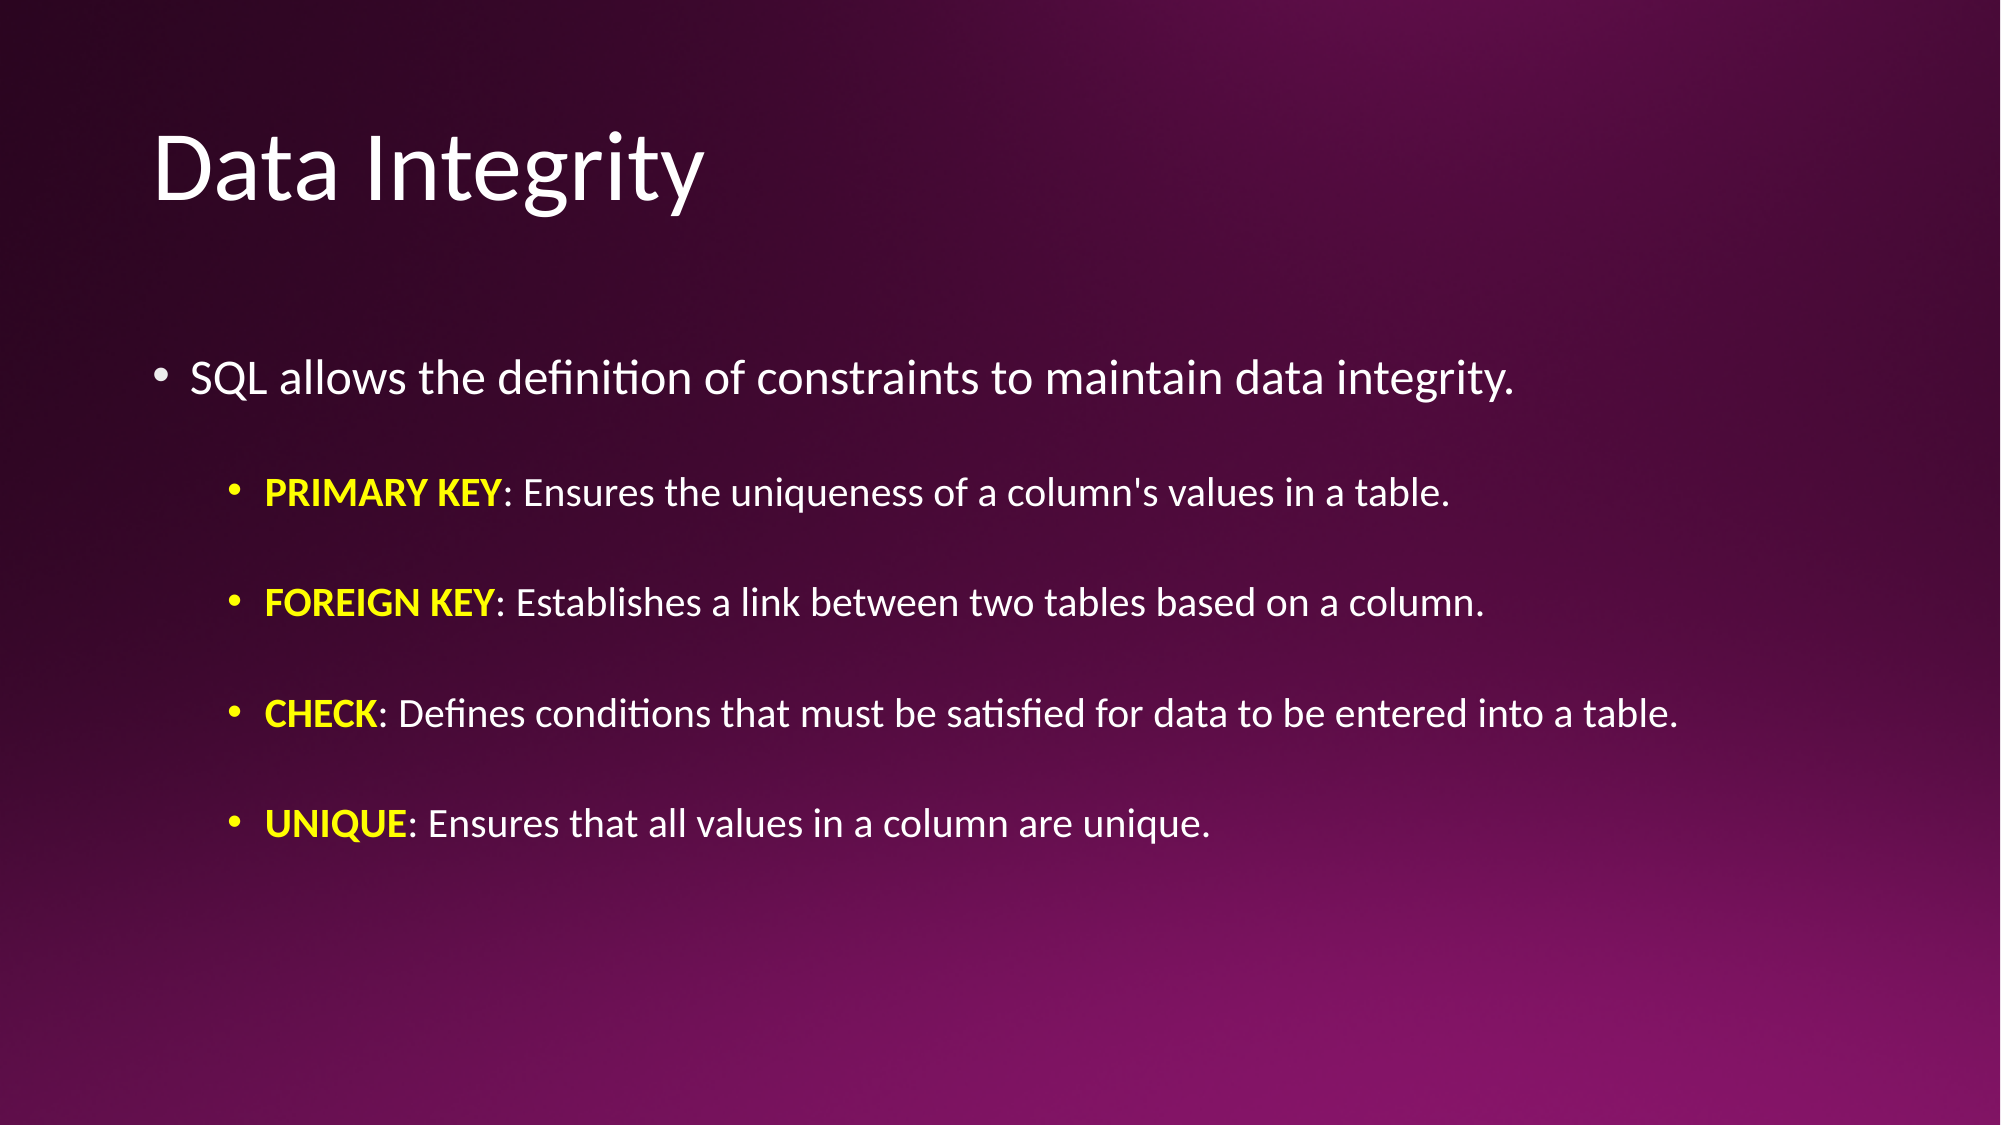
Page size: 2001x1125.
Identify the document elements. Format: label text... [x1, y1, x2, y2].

list SQL allows the definition of constraints to maintain data integrity. PRIMARY KEY: Ensures the uniqueness of a column's values in a table. FOREIGN KEY: Establishes a link between two tables based on a column. CHECK: Defines conditions that must be satisfied for data to be entered into a table. UNIQUE: Ensures that all values in a column are unique. [137, 276, 1913, 1066]
picture [0, 0, 2001, 1125]
title Data Integrity [137, 59, 1455, 276]
